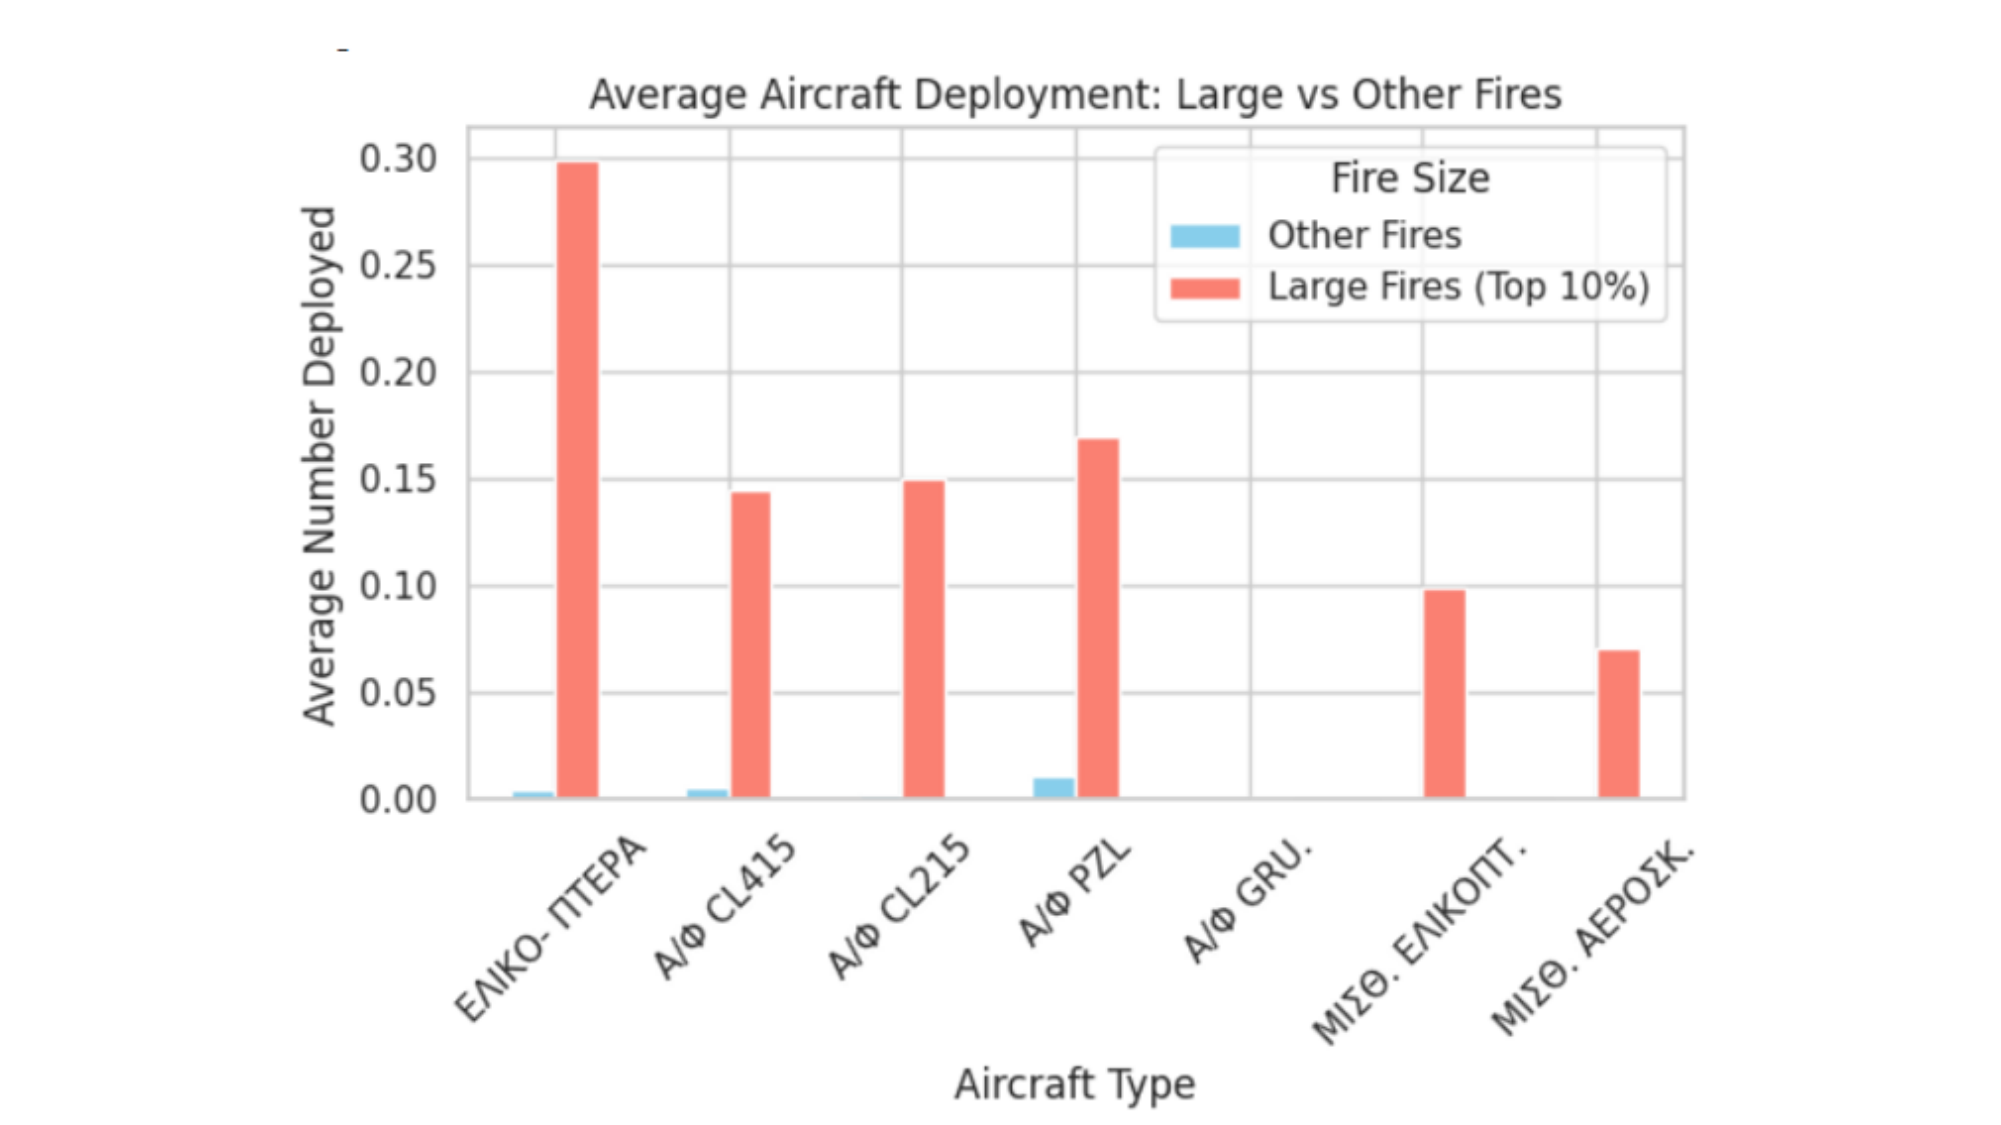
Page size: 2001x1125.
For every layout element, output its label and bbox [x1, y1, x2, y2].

picture [272, 14, 1728, 1125]
